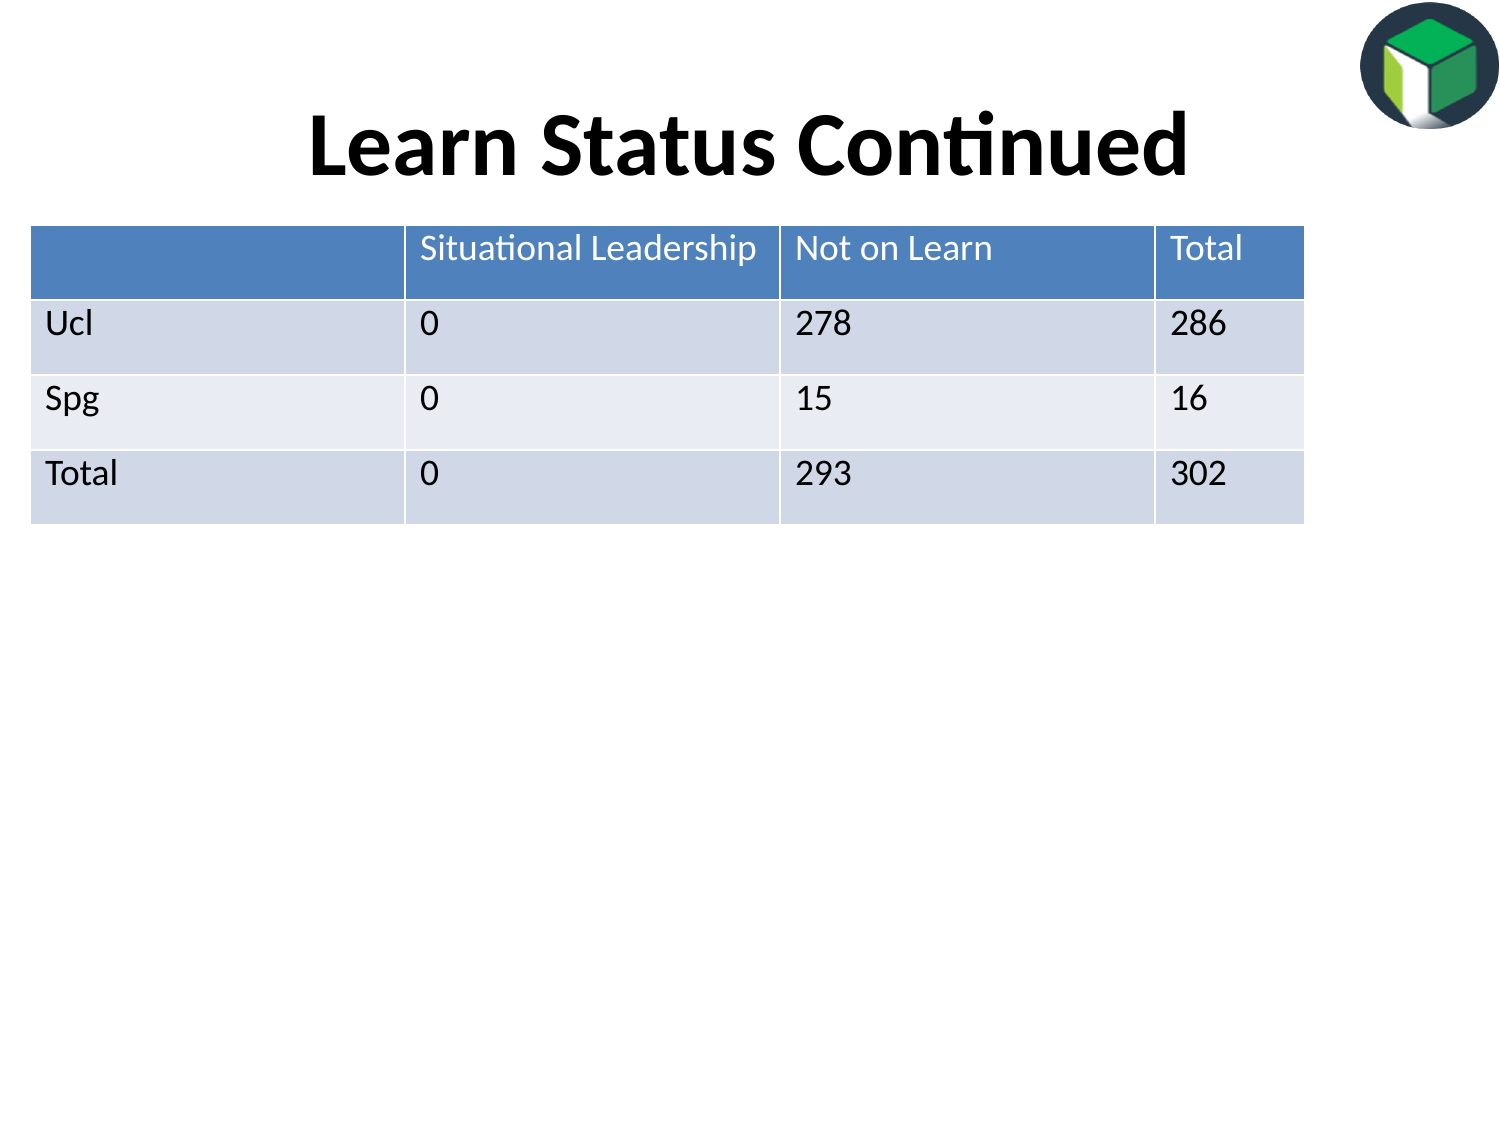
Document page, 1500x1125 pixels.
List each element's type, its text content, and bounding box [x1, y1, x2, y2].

table_header Situational Leadership [406, 226, 779, 299]
table_header Not on Learn [781, 226, 1154, 299]
table_cell 286 [1156, 301, 1304, 374]
picture [1360, 2, 1499, 130]
table_cell 0 [406, 376, 779, 449]
table_cell 0 [406, 451, 779, 524]
table_cell 293 [781, 451, 1154, 524]
table_header [31, 226, 404, 299]
table_cell Ucl [31, 301, 404, 374]
title Learn Status Continued [75, 45, 1425, 233]
table_header Total [1156, 226, 1304, 299]
table_cell Total [31, 451, 404, 524]
table_cell Spg [31, 376, 404, 449]
table_cell 278 [781, 301, 1154, 374]
table_cell 16 [1156, 376, 1304, 449]
table_cell 0 [406, 301, 779, 374]
table_cell 302 [1156, 451, 1304, 524]
table_cell 15 [781, 376, 1154, 449]
